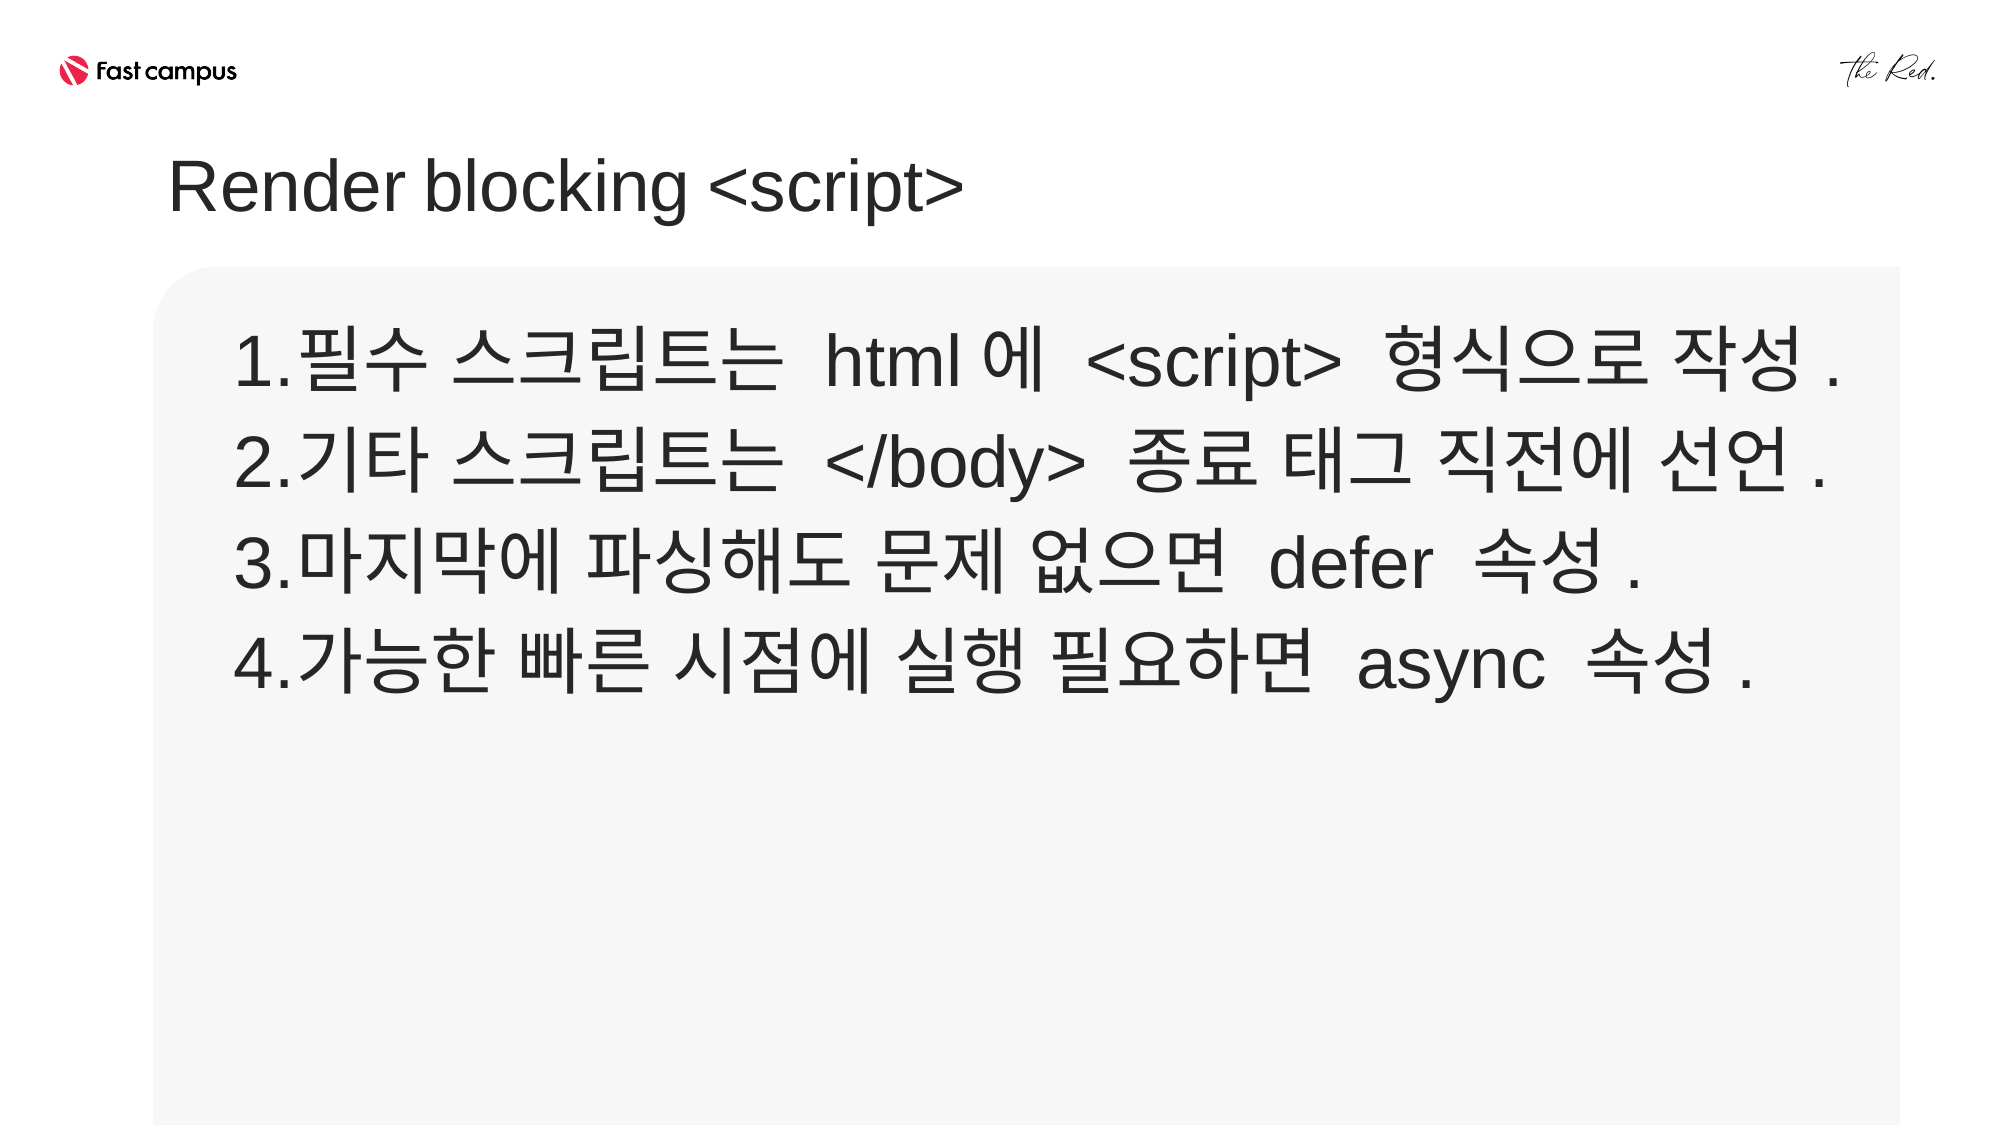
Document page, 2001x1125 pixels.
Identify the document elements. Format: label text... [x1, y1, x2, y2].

list 필수 스크립트는 html에 <script> 형식으로 작성. 기타 스크립트는 </body> 종료 태그 직전에 선언. 마지막에 파싱해도 문제 없으면 defer 속성. 가능한 빠른 시점에 실행 필요하면 async 속성. [206, 293, 1900, 488]
picture [1840, 52, 1935, 87]
list Render blocking <script> [153, 131, 2000, 232]
picture [57, 53, 239, 88]
